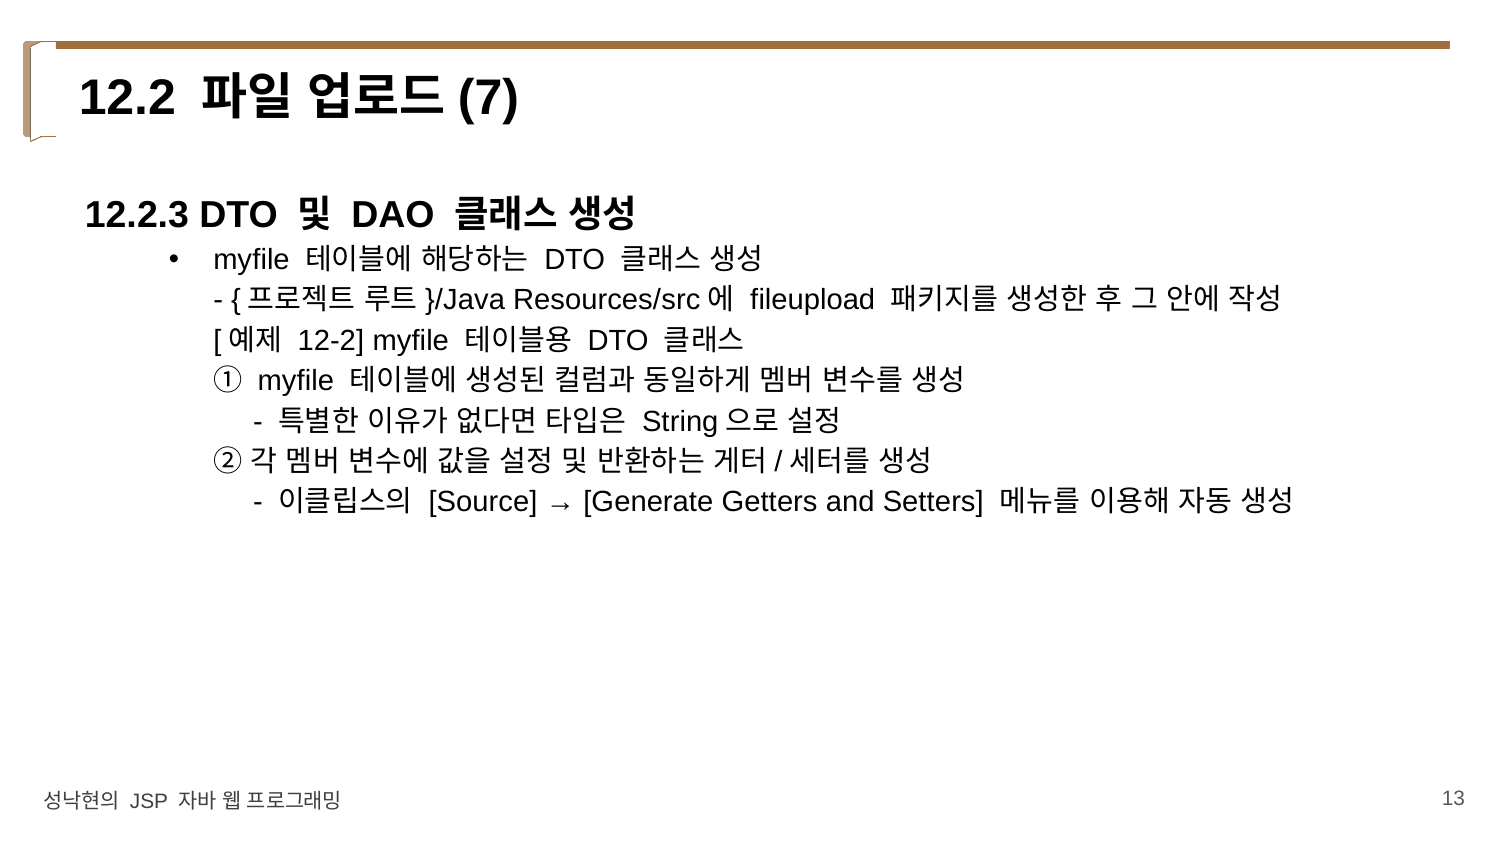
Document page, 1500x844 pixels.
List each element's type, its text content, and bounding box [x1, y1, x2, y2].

picture [8, 24, 1462, 155]
slide_number 13 [1389, 764, 1480, 830]
list 12.2.3 DTO 및 DAO 클래스 생성 myfile 테이블에 해당하는 DTO 클래스 생성 - {프로젝트 루트}/Java Resources/src에 fileupload 패키지를 생성한 후 그 안에 작성 [예제 12-2] myfile 테이블용 DTO 클래스 ① myfile 테이블에 생성된 컬럼과 동일하게 멤버 변수를 생성 - 특별한 이유가 없다면 타입은 String으로 설정 ② 각 멤버 변수에 값을 설정 및 반환하는 게터/세터를 생성 - 이클립스의 [Source] → [Generate Getters and Setters] 메뉴를 이용해 자동 생성 [51, 168, 1449, 750]
